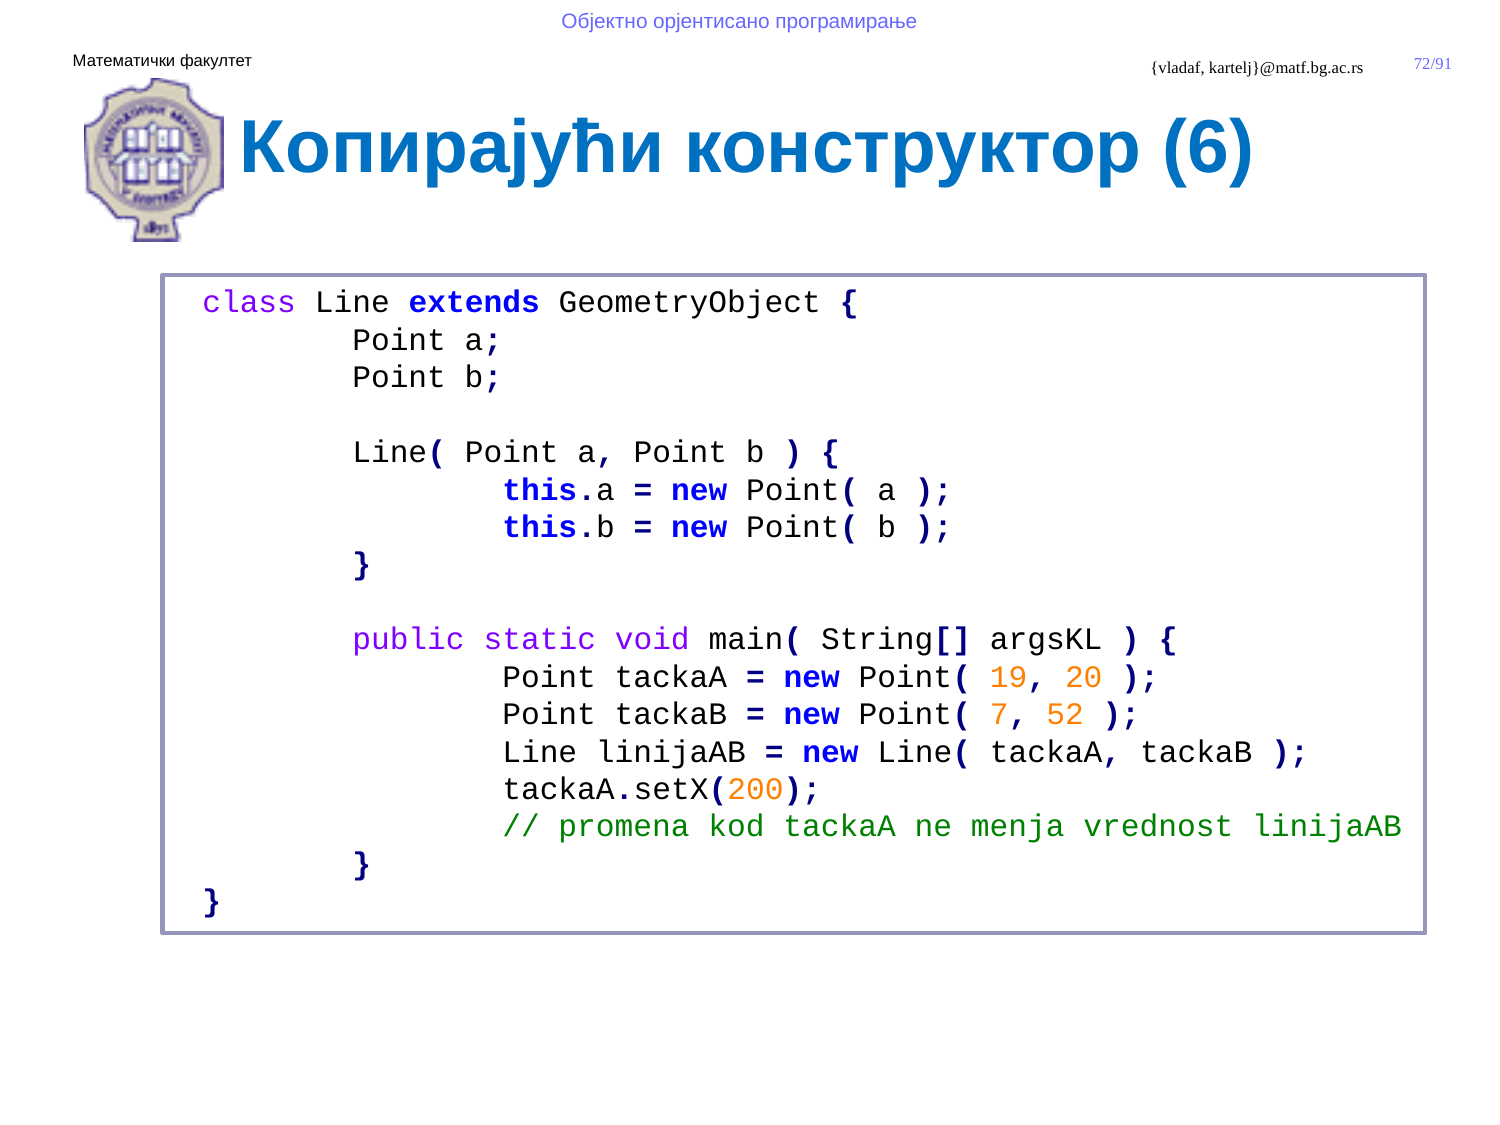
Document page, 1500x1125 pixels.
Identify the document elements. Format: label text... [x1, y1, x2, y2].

picture [84, 78, 224, 236]
text_box class Line extends GeometryObject { Point a; Point b; Line( Point a, Point b ) { this.a = new Point( a ); this.b = new Point( b ); } public static void main( String[] argsKL ) { Point tackaA = new Point( 19, 20 ); Point tackaB = new Point( 7, 52 ); Line linijaAB = new Line( tackaA, tackaB ); tackaA.setX(200); // promena kod tackaA ne menja vrednost linijaAB } } [37, 236, 1450, 926]
text_box [160, 273, 1427, 935]
text_box Копирајући конструктор (6) [224, 90, 1500, 233]
